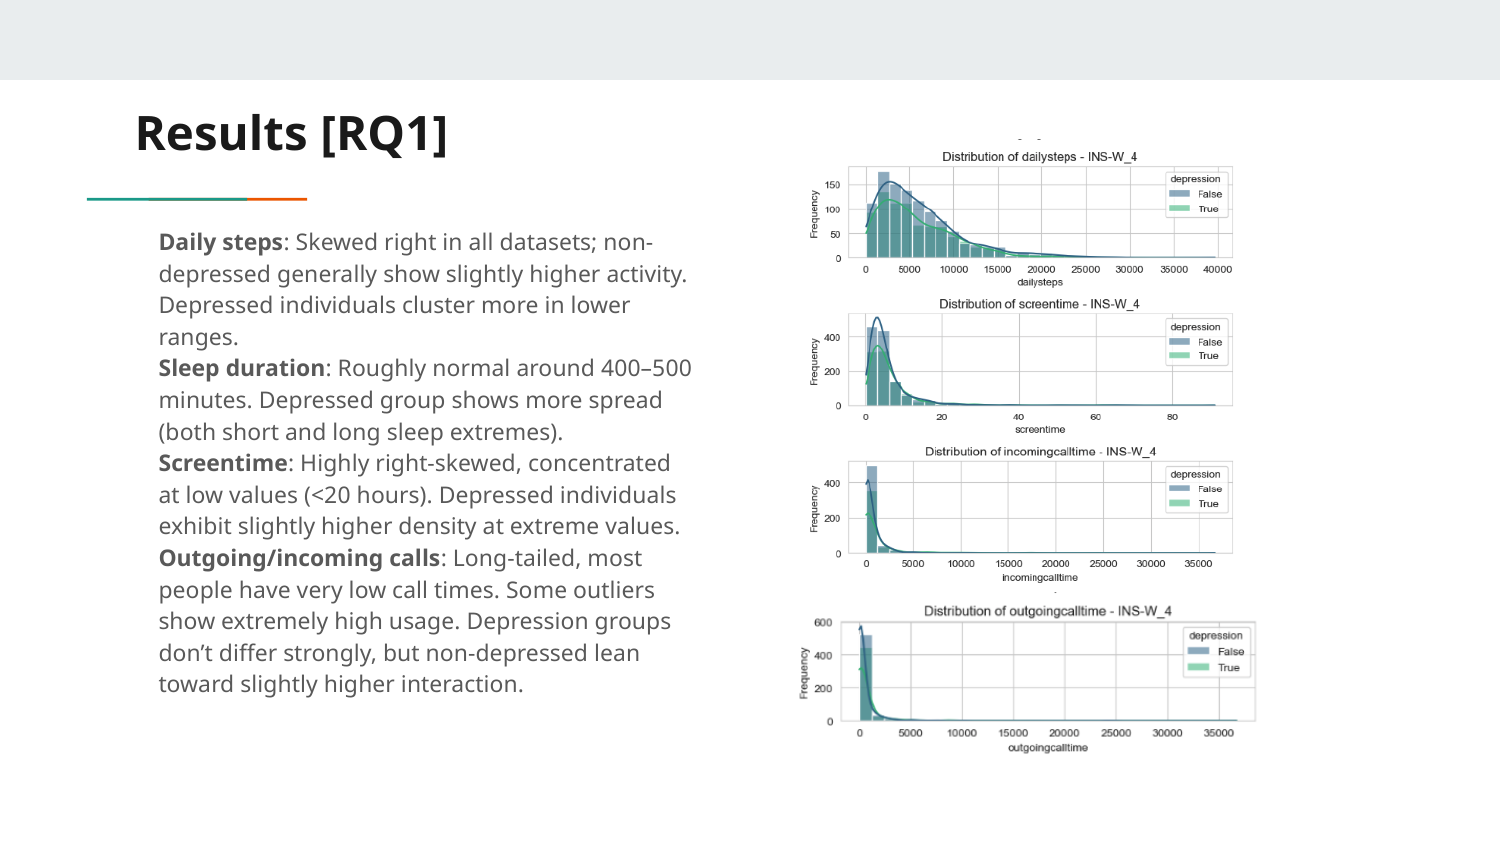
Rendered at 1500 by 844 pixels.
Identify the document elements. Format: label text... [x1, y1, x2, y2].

list Daily steps: Skewed right in all datasets; non-depressed generally show slightly higher activity. Depressed individuals cluster more in lower ranges. Sleep duration: Roughly normal around 400–500 minutes. Depressed group shows more spread (both short and long sleep extremes). Screentime: Highly right-skewed, concentrated at low values (<20 hours). Depressed individuals exhibit slightly higher density at extreme values. Outgoing/incoming calls: Long-tailed, most people have very low call times. Some outliers show extremely high usage. Depression groups don’t differ strongly, but non-depressed lean toward slightly higher interaction. [119, 208, 708, 792]
title Results [RQ1] [119, 87, 1381, 176]
picture [791, 139, 1267, 764]
